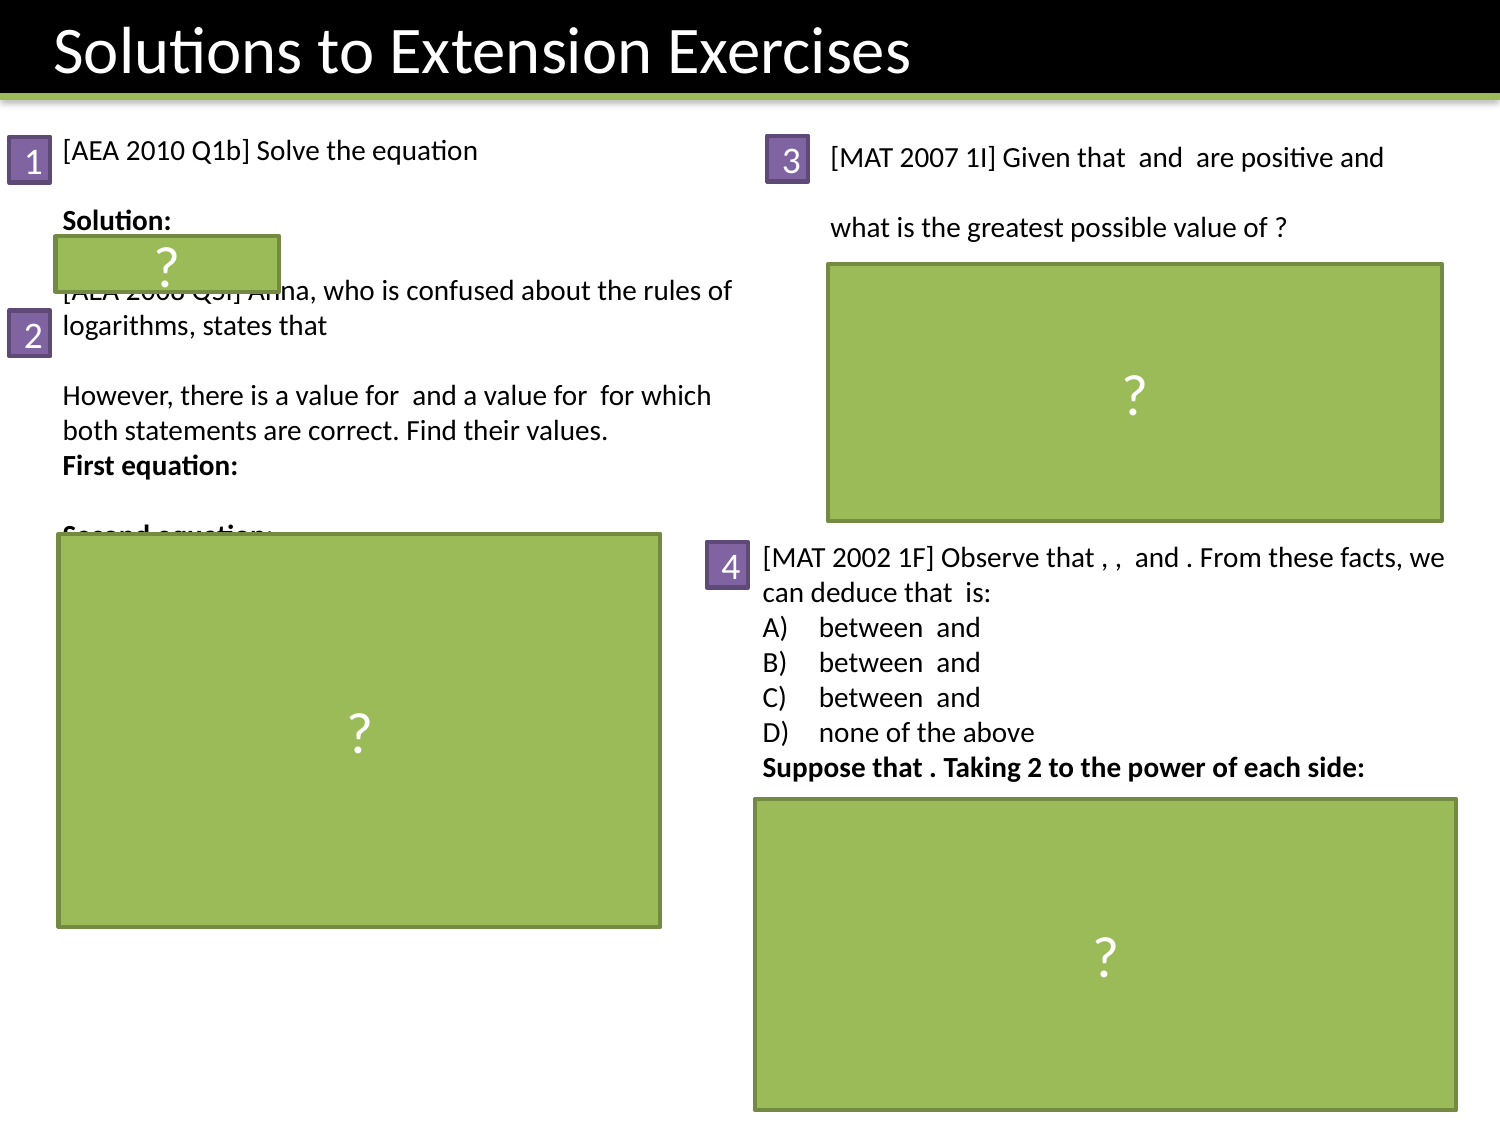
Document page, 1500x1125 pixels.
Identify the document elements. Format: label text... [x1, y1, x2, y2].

text_box ? [826, 262, 1444, 523]
text_box 4 [705, 540, 750, 590]
text_box 1 [7, 135, 52, 185]
text_box ? [753, 797, 1458, 1112]
text_box ? [53, 234, 281, 294]
text_box ? [56, 532, 662, 929]
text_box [0, 0, 1500, 99]
text_box 2 [7, 308, 52, 358]
text_box 3 [765, 134, 810, 184]
